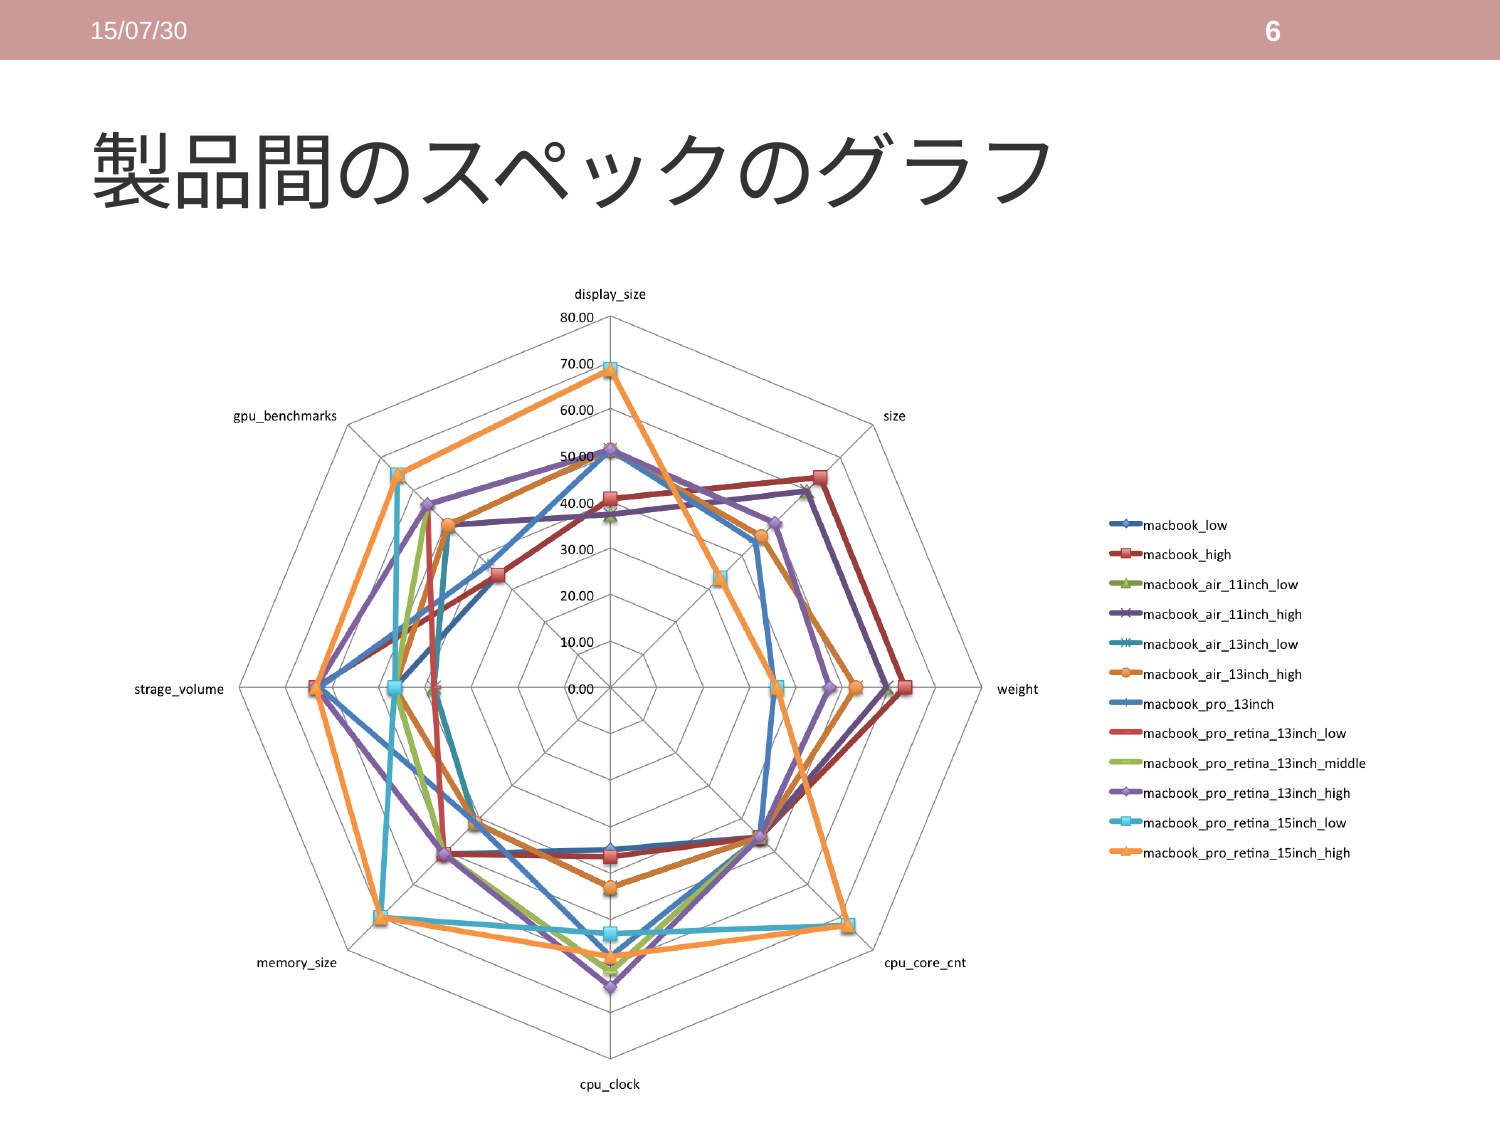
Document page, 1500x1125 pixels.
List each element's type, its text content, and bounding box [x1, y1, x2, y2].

title 製品間のスペックのグラフ [75, 87, 1425, 250]
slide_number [75, 3, 550, 57]
slide_number 6 [1250, 3, 1425, 57]
picture [129, 260, 1372, 1119]
